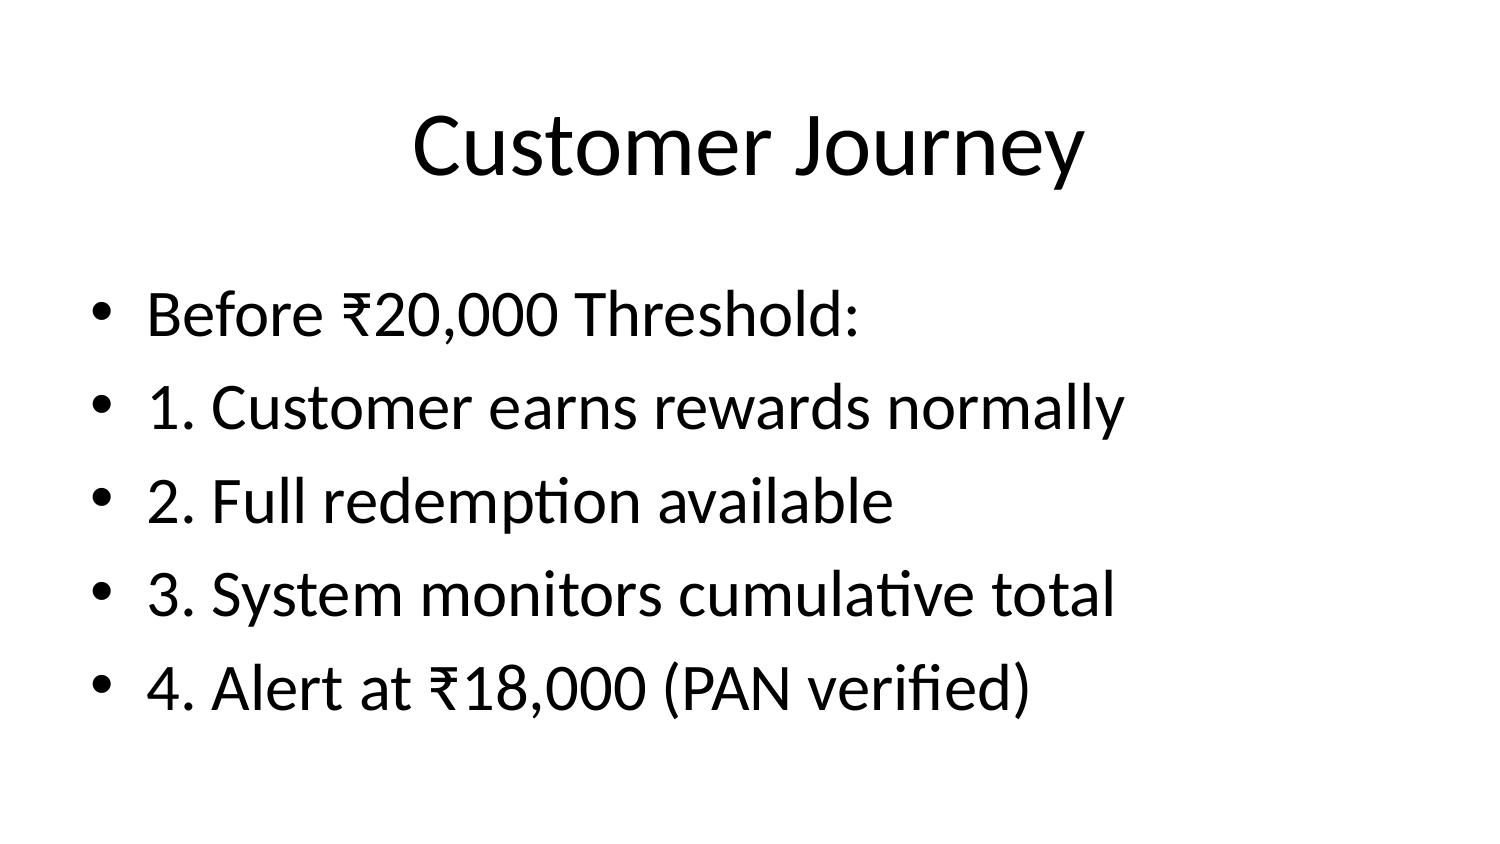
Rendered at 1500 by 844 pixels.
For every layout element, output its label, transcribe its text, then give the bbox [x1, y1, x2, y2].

list Before ₹20,000 Threshold: 1. Customer earns rewards normally 2. Full redemption available 3. System monitors cumulative total 4. Alert at ₹18,000 (PAN verified) At/After ₹20,000 Threshold: 1. System calculates TDS automatically 2. Withholds TDS from current transaction 3. Shows net redeemable amount 4. Issues TDS certificate quarterly [75, 262, 1425, 844]
title Customer Journey [75, 45, 1425, 233]
